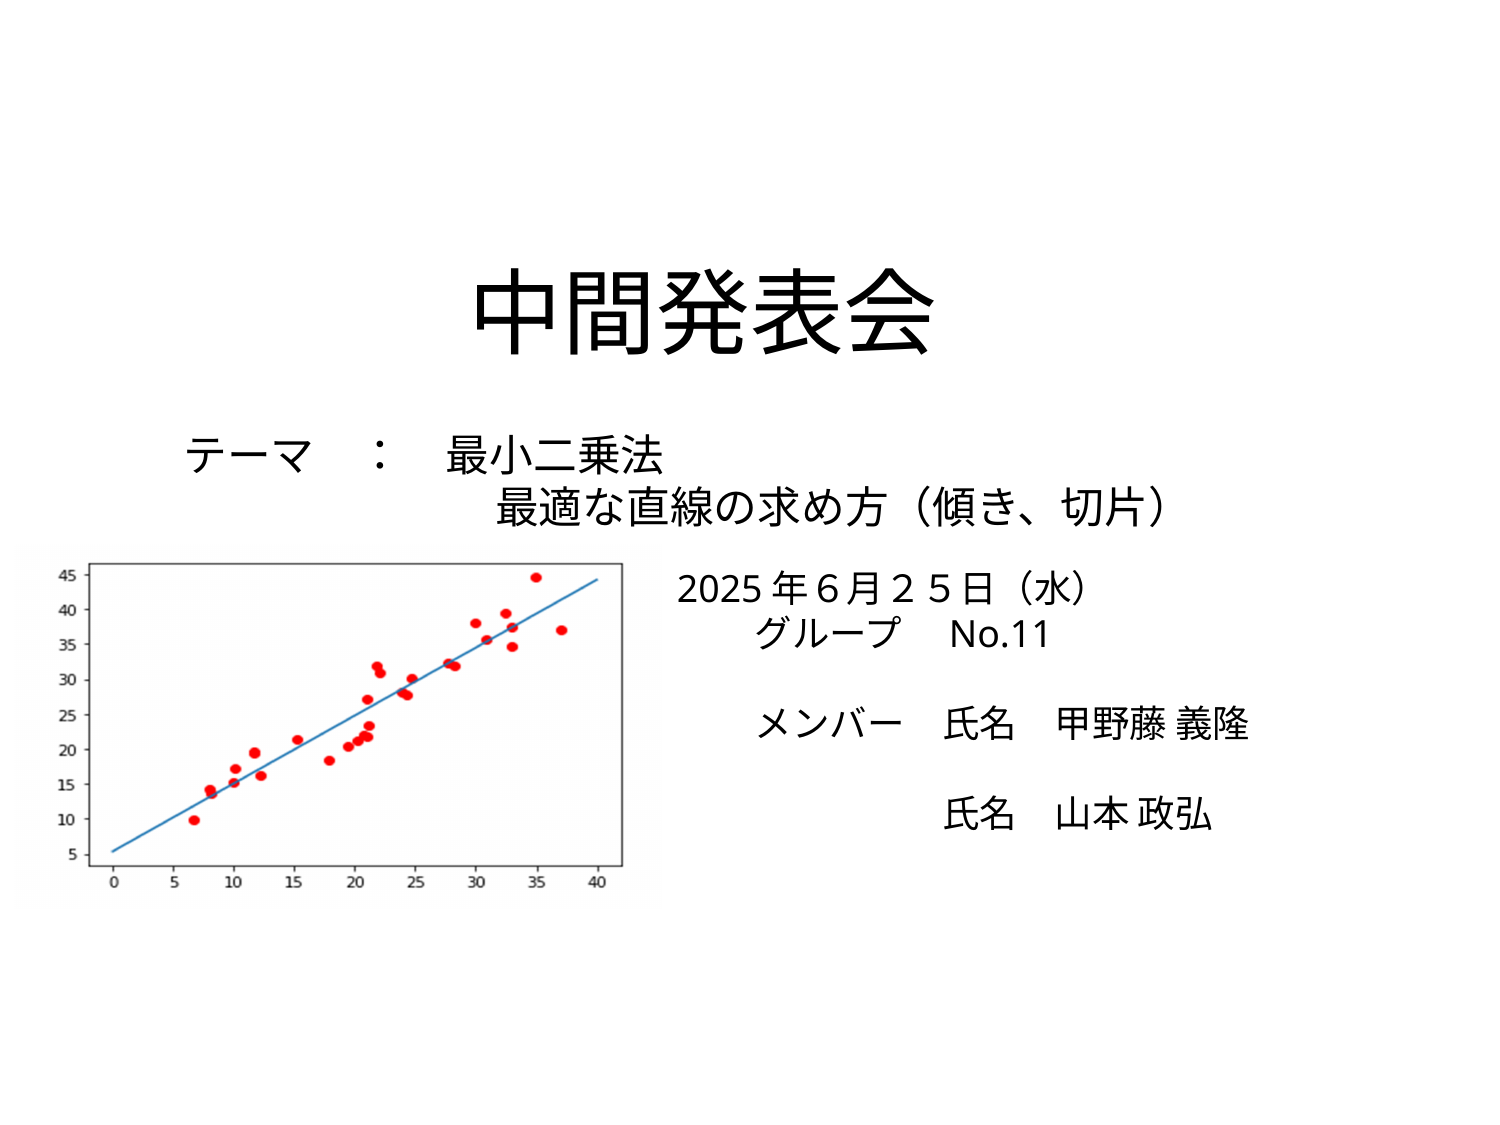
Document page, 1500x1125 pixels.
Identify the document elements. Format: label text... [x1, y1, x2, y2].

picture [14, 544, 662, 909]
title 中間発表会 [140, 209, 1266, 376]
text_box 2025年６月２５日（水） グループ No.11 メンバー 氏名 甲野藤 義隆 氏名 山本 政弘 [627, 557, 1439, 910]
text_box テーマ ： 最小二乗法 最適な直線の求め方（傾き、切片） [140, 420, 1253, 540]
